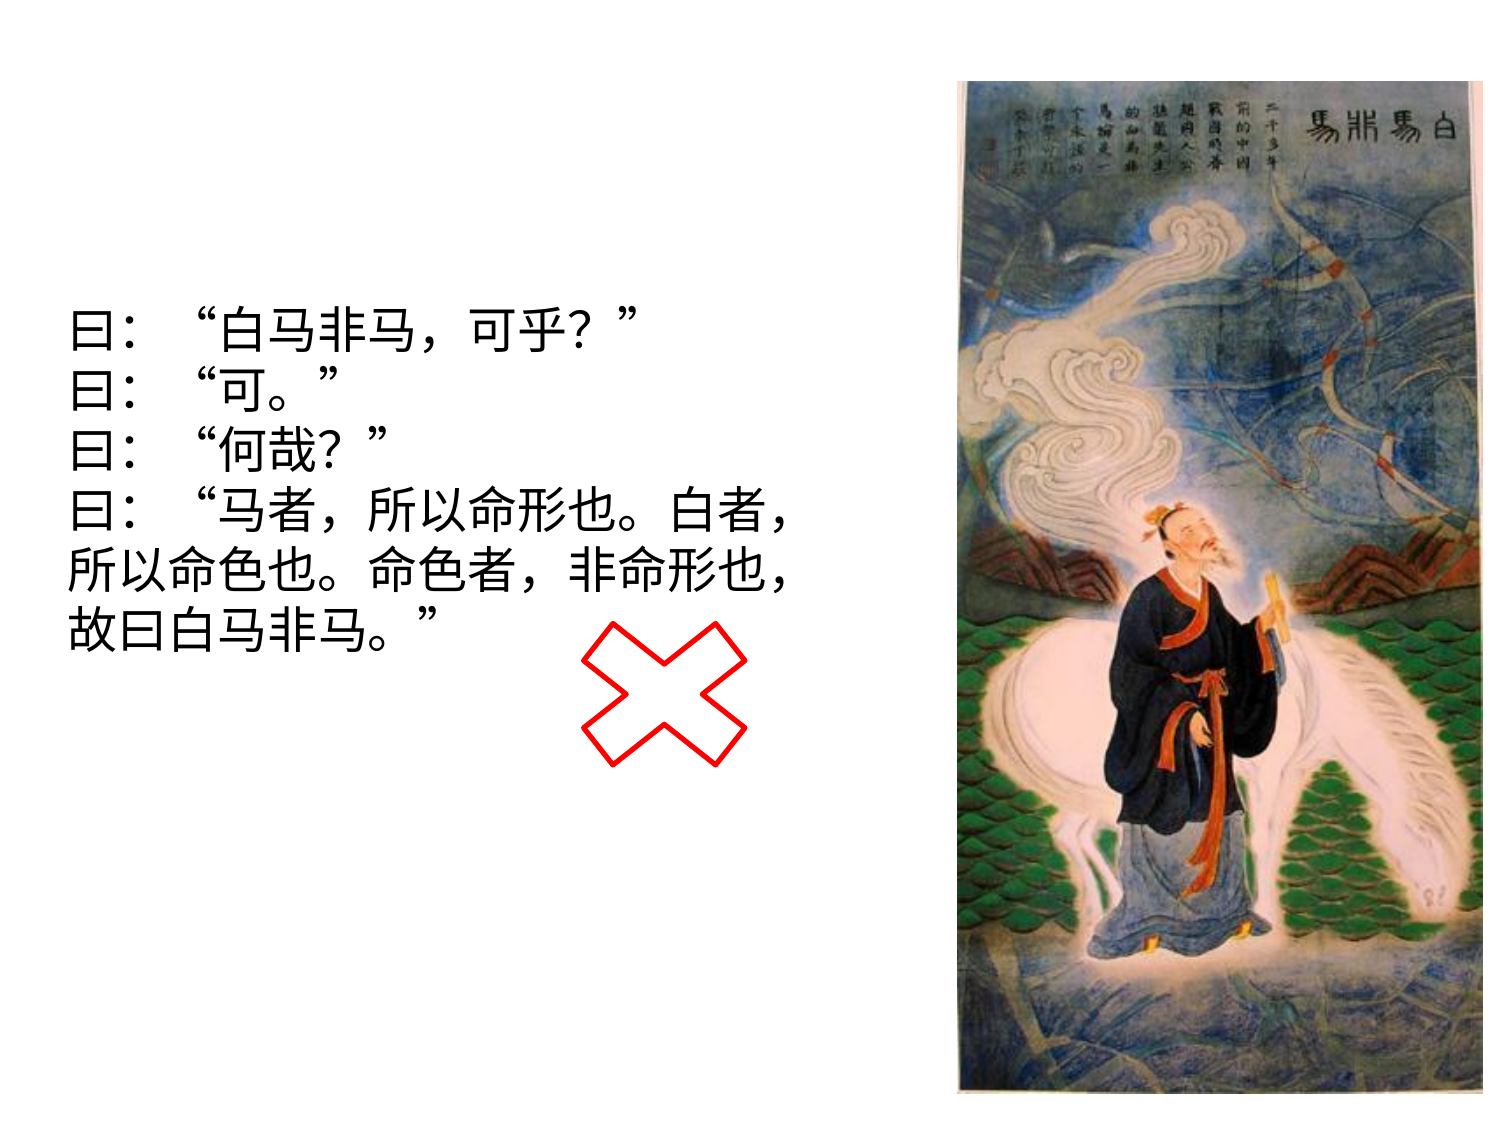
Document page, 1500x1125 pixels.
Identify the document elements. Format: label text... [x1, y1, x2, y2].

text_box [581, 621, 748, 768]
picture [957, 81, 1483, 1095]
text_box 曰：“白马非马，可乎？” 曰：“可。” 曰：“何哉？” 曰：“马者，所以命形也。白者，所以命色也。命色者，非命形也，故曰白马非马。” [53, 290, 845, 666]
